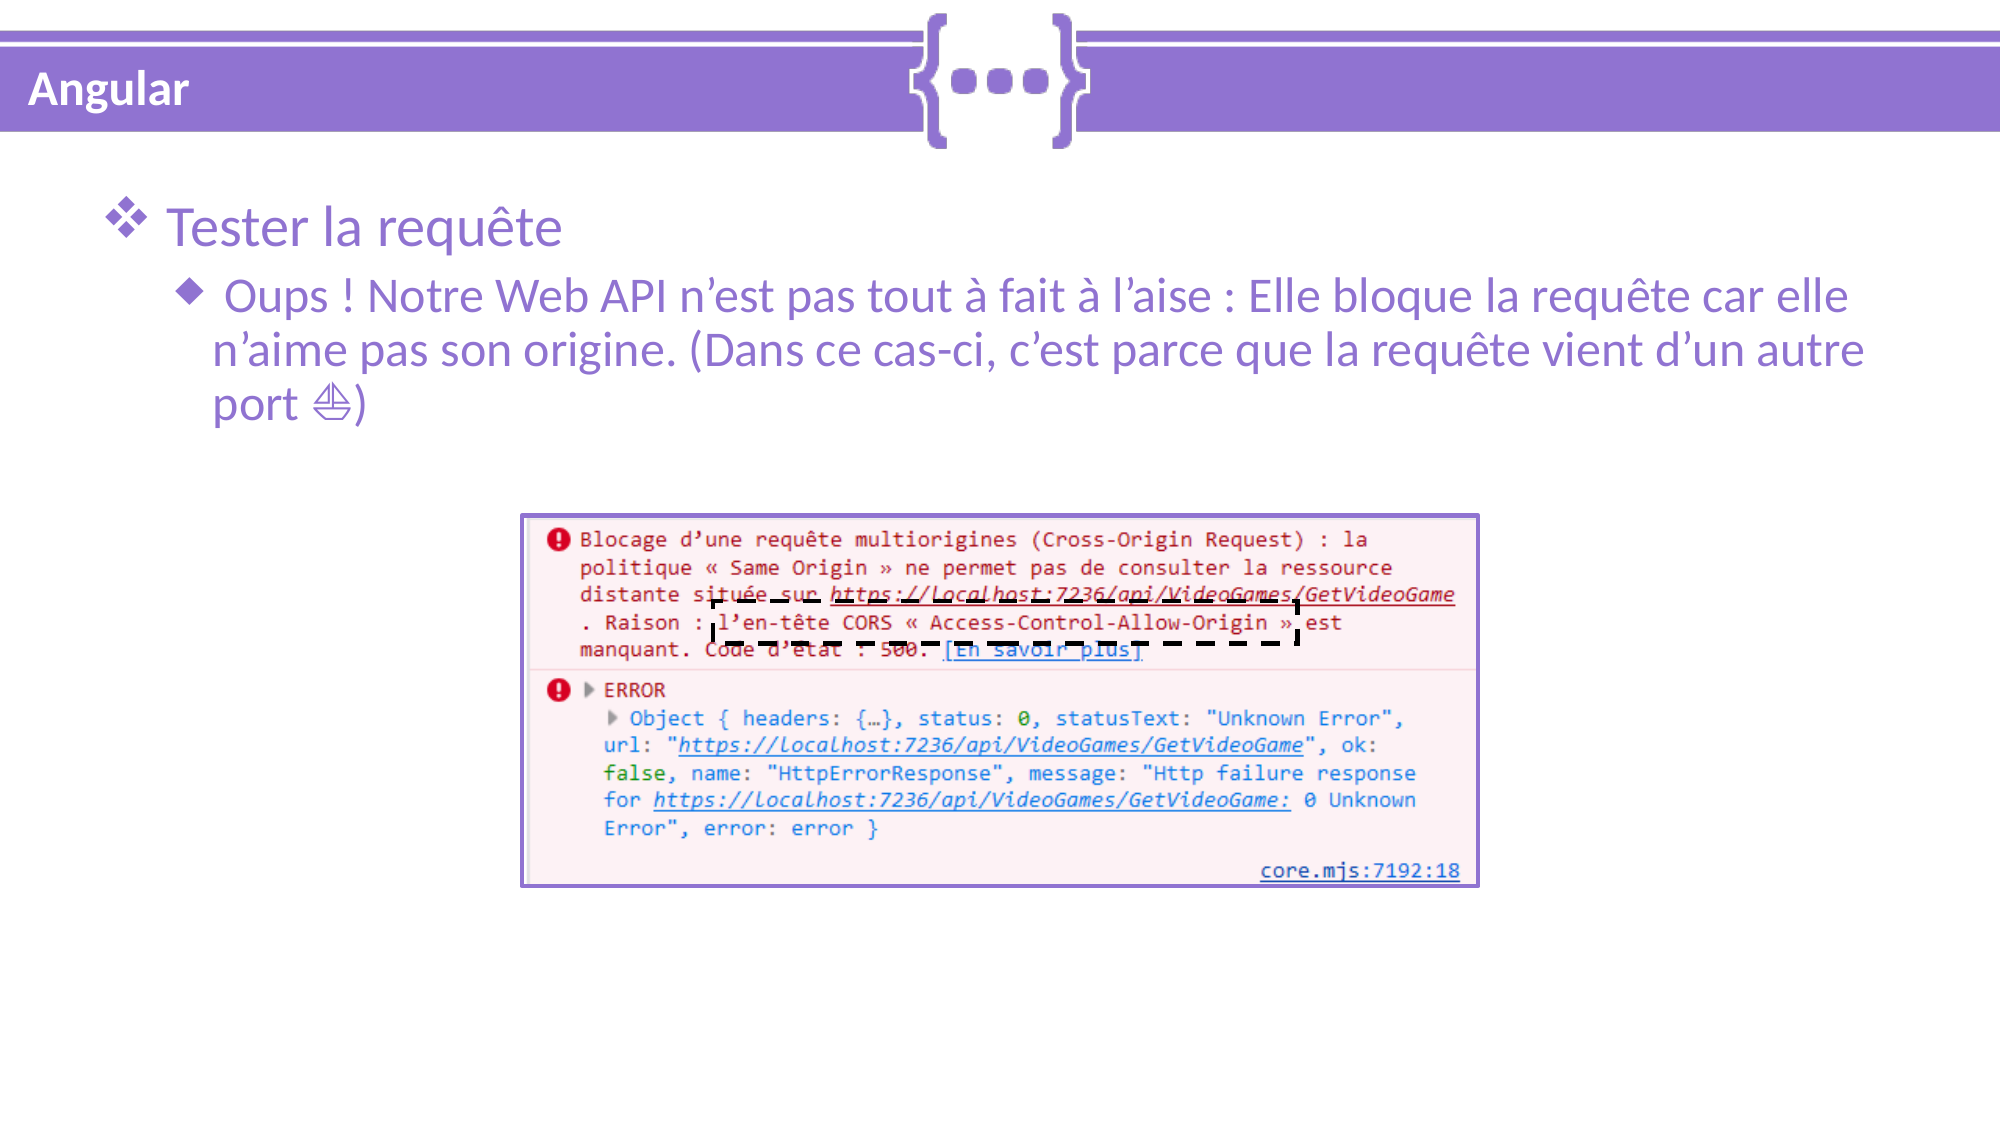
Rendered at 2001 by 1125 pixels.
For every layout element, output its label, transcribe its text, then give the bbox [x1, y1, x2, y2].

picture [524, 517, 1476, 884]
picture [0, 3, 2000, 160]
list Tester la requête Oups ! Notre Web API n’est pas tout à fait à l’aise : Elle bloque la requête car elle n’aime pas son origine. (Dans ce cas-ci, c’est parce que la requête vient d’un autre port ⛵) [85, 188, 1910, 1014]
title Angular [12, 58, 913, 120]
